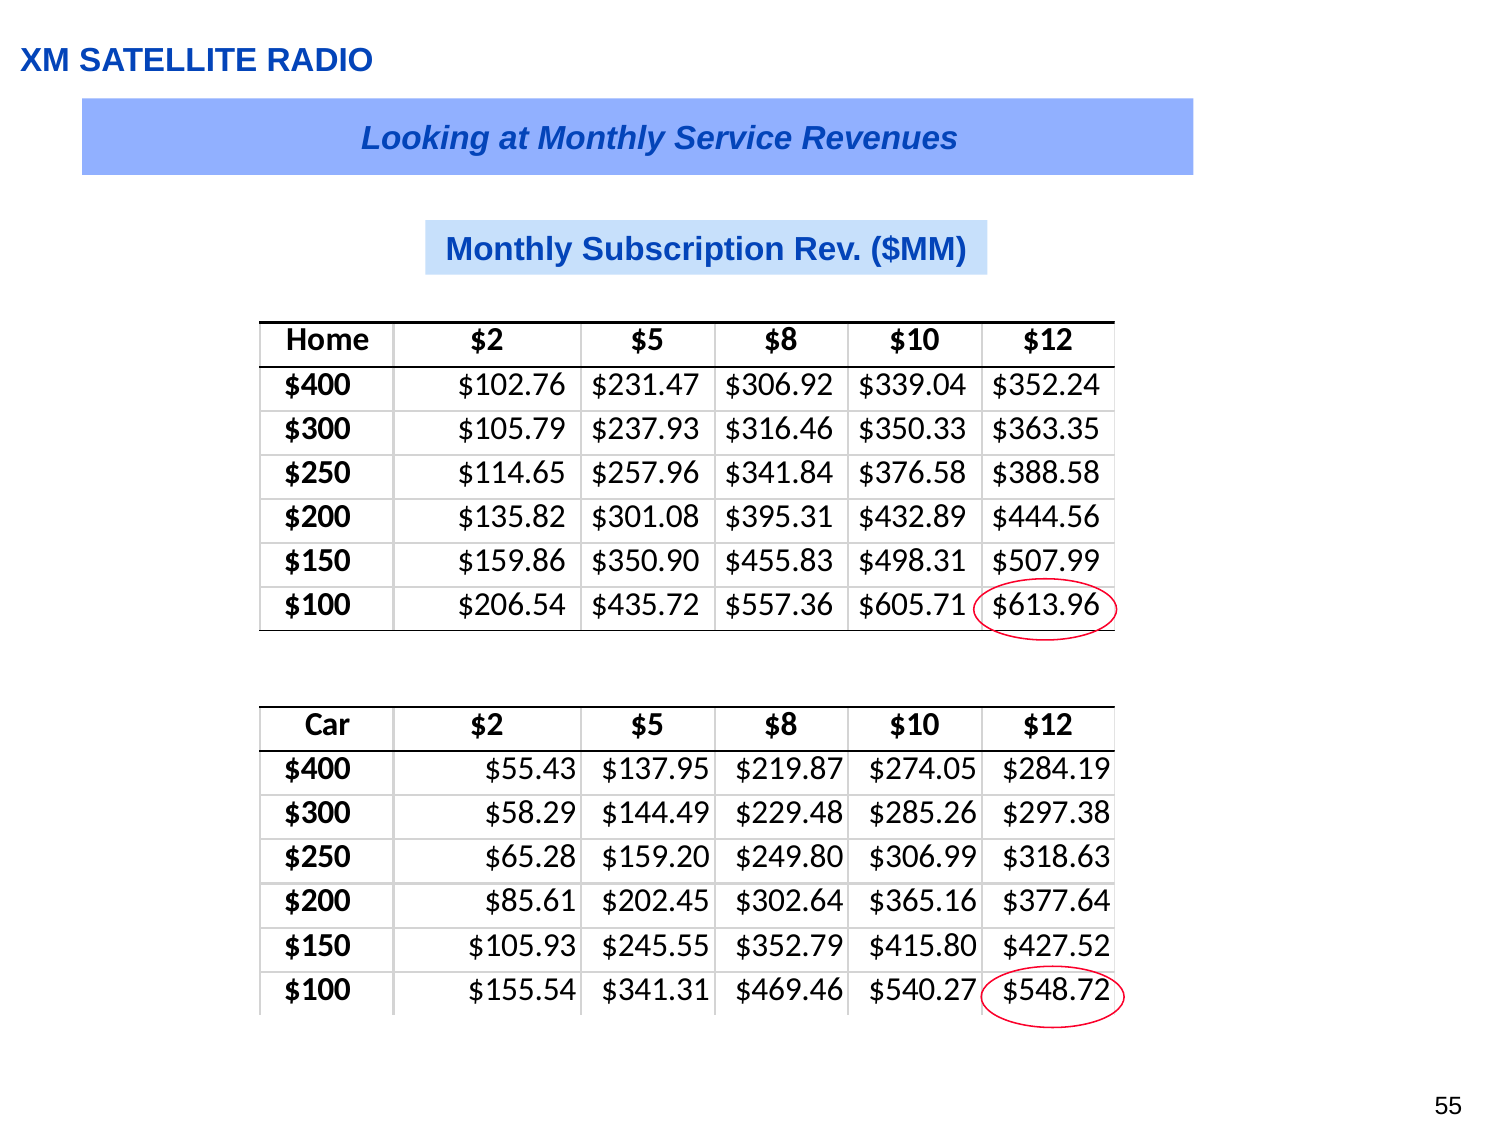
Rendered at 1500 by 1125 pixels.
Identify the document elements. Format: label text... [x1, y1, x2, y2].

text_box XM SATELLITE RADIO [20, 38, 1463, 79]
text_box [82, 98, 1194, 175]
picture [258, 321, 1117, 633]
picture [258, 705, 1117, 1018]
slide_number 54 [1149, 1089, 1463, 1121]
text_box Looking at Monthly Service Revenues [126, 116, 1194, 157]
text_box [1121, 988, 1125, 1006]
text_box Monthly Subscription Rev. ($MM) [425, 220, 988, 275]
